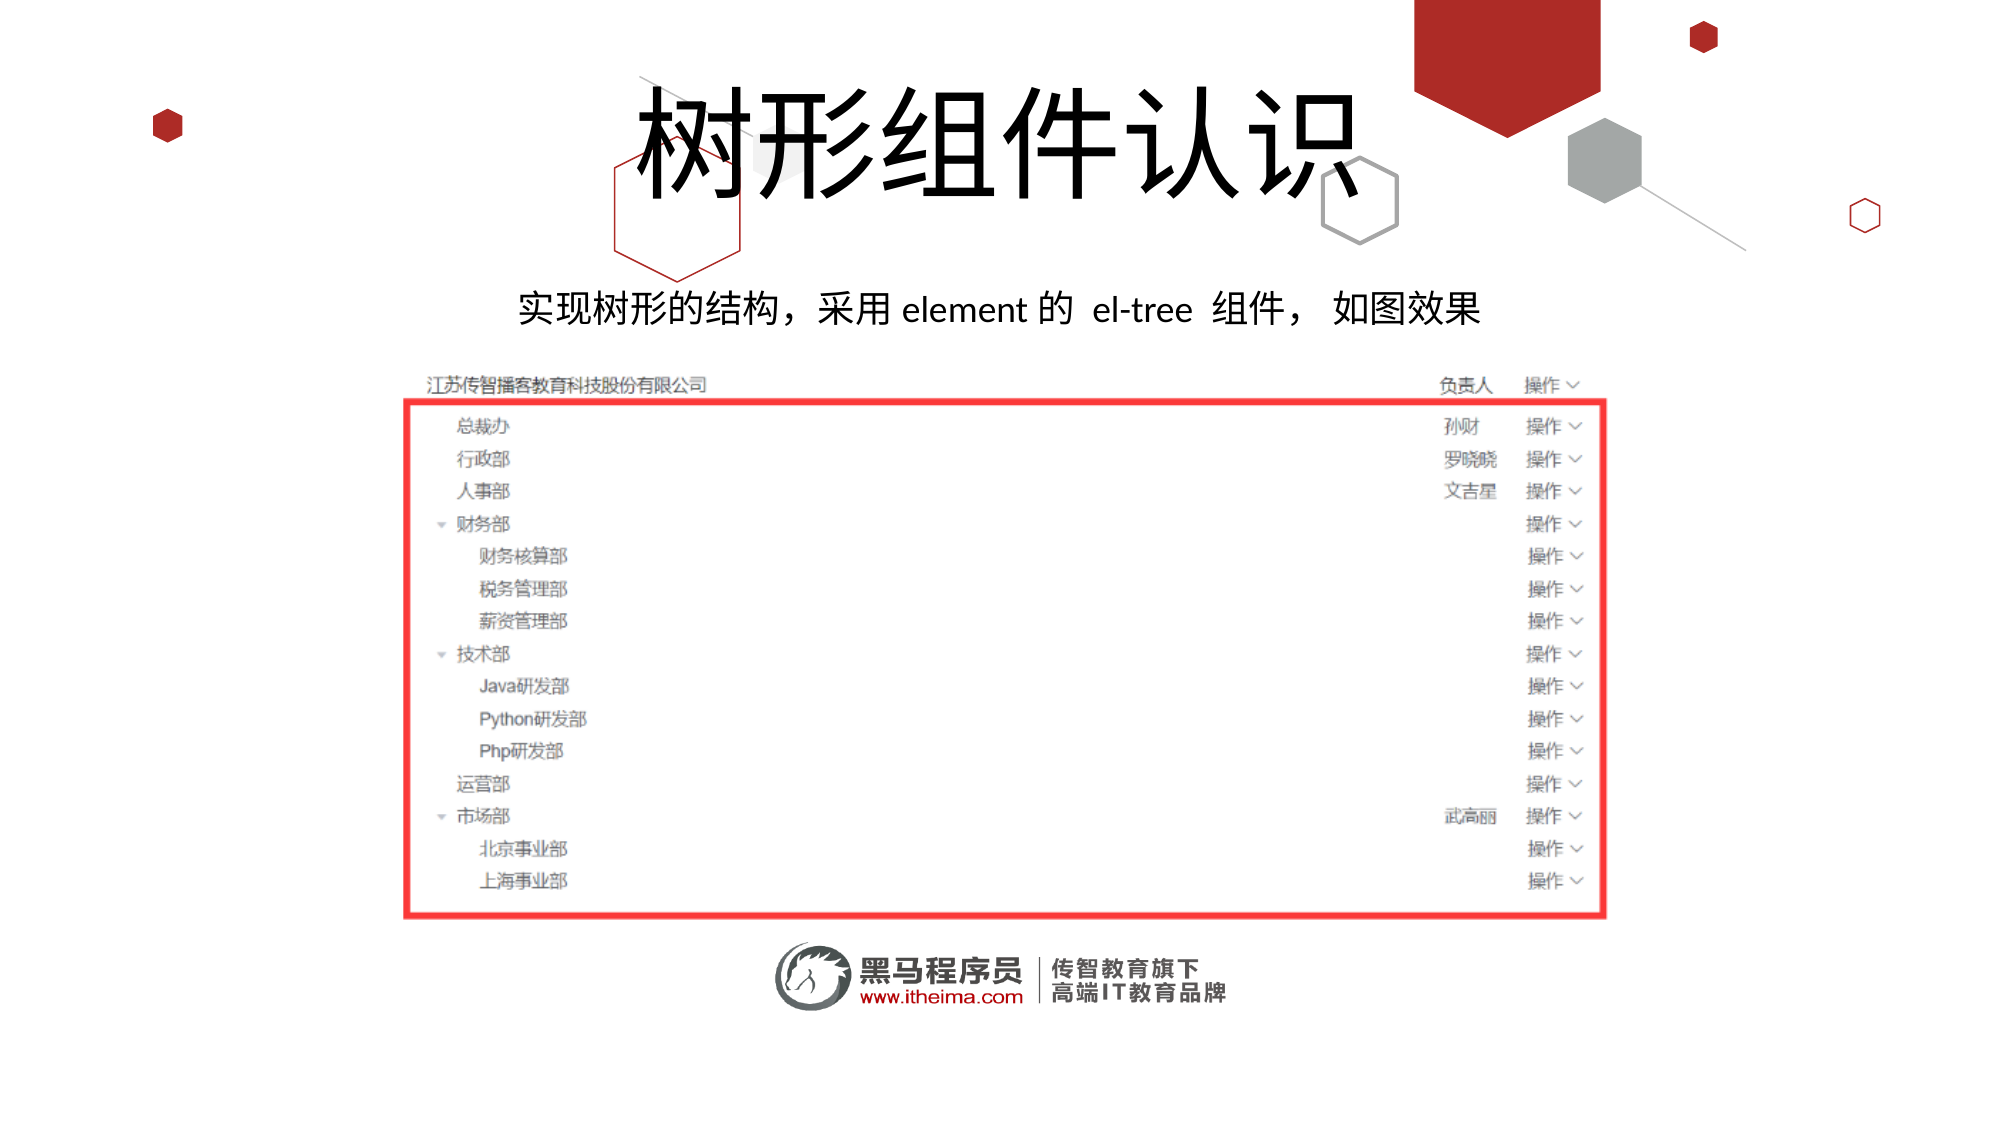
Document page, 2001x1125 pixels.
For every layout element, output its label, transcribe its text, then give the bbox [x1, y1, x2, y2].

title 树形组件认识 [137, 59, 1863, 278]
picture [374, 337, 1625, 938]
text_box 实现树形的结构，采用element的 el-tree 组件， 如图效果 [503, 277, 1497, 336]
picture [774, 939, 1226, 1013]
